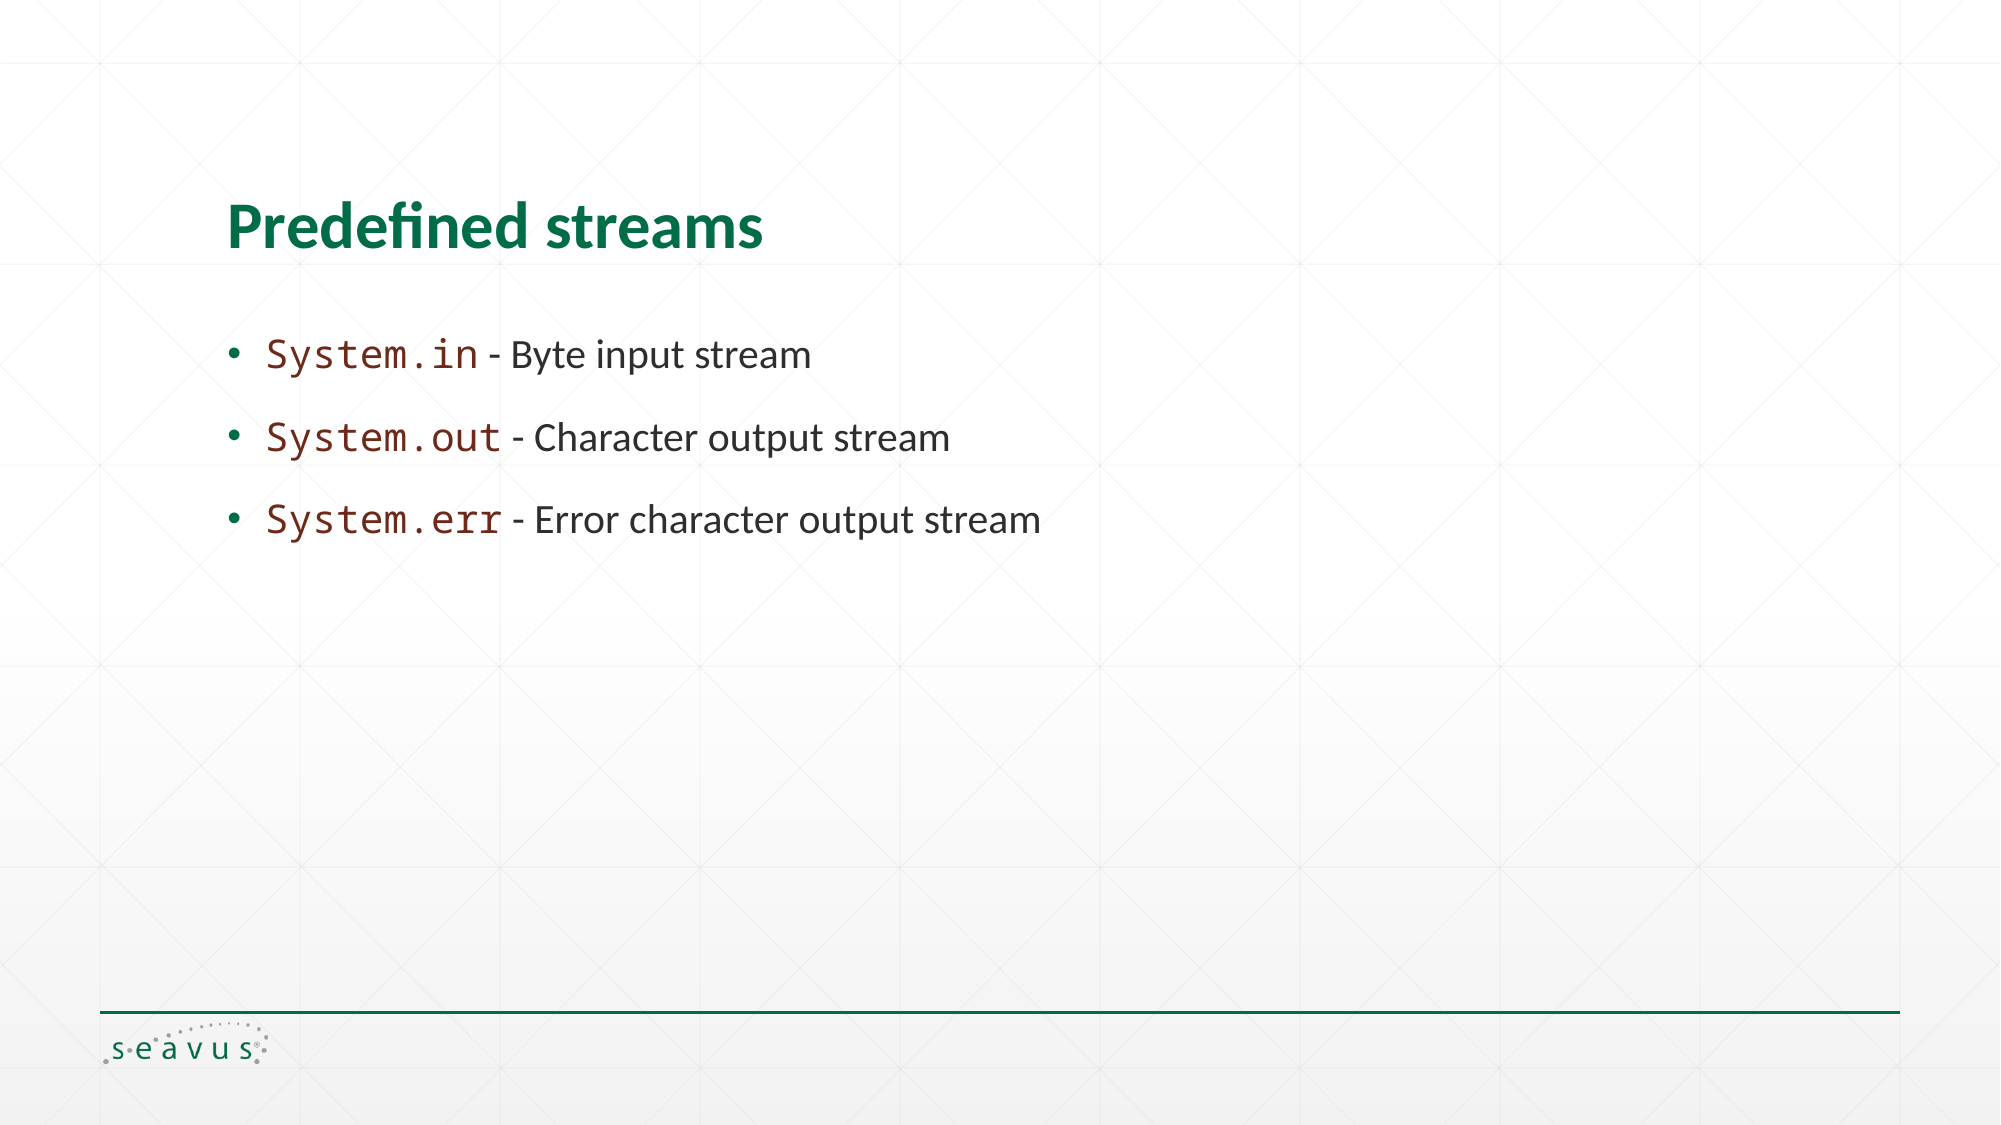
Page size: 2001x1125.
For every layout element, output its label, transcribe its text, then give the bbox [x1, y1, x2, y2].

list System.in - Byte input stream System.out - Character output stream System.err - Error character output stream [212, 324, 1788, 950]
title Predefined streams [212, 82, 1788, 271]
picture [103, 1022, 268, 1064]
